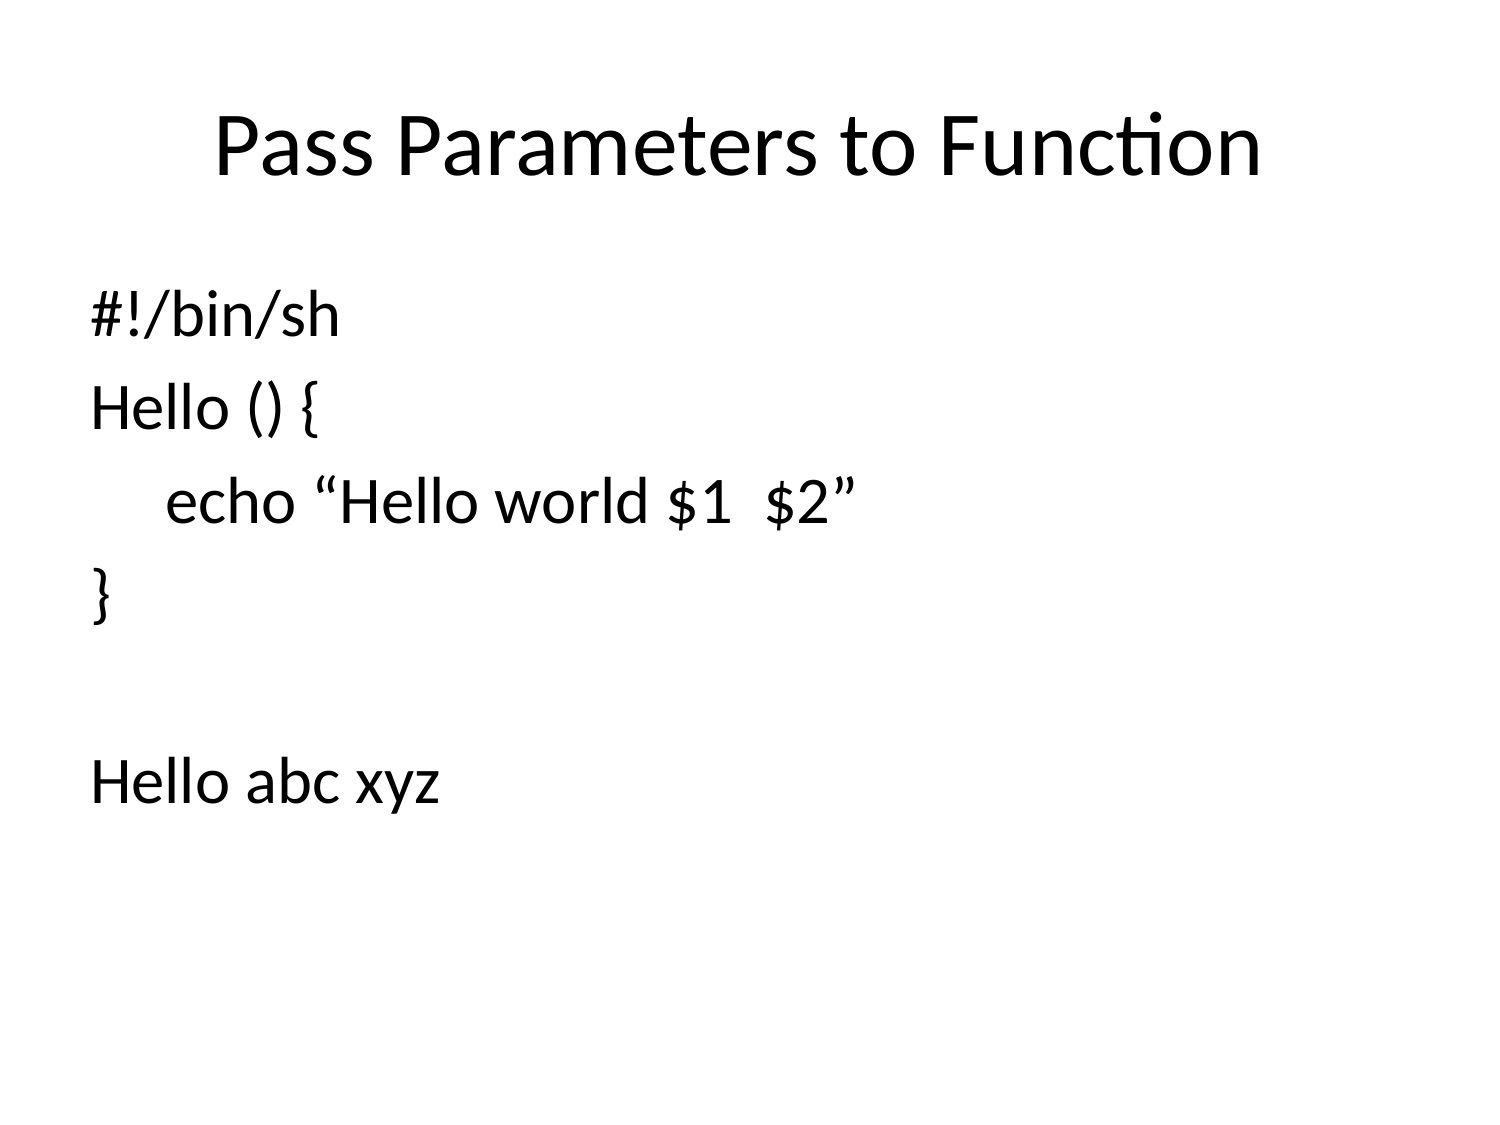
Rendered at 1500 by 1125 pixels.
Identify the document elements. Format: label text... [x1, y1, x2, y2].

list #!/bin/sh Hello () { echo “Hello world $1 $2” } Hello abc xyz [75, 262, 1425, 1005]
title Pass Parameters to Function [75, 45, 1425, 233]
